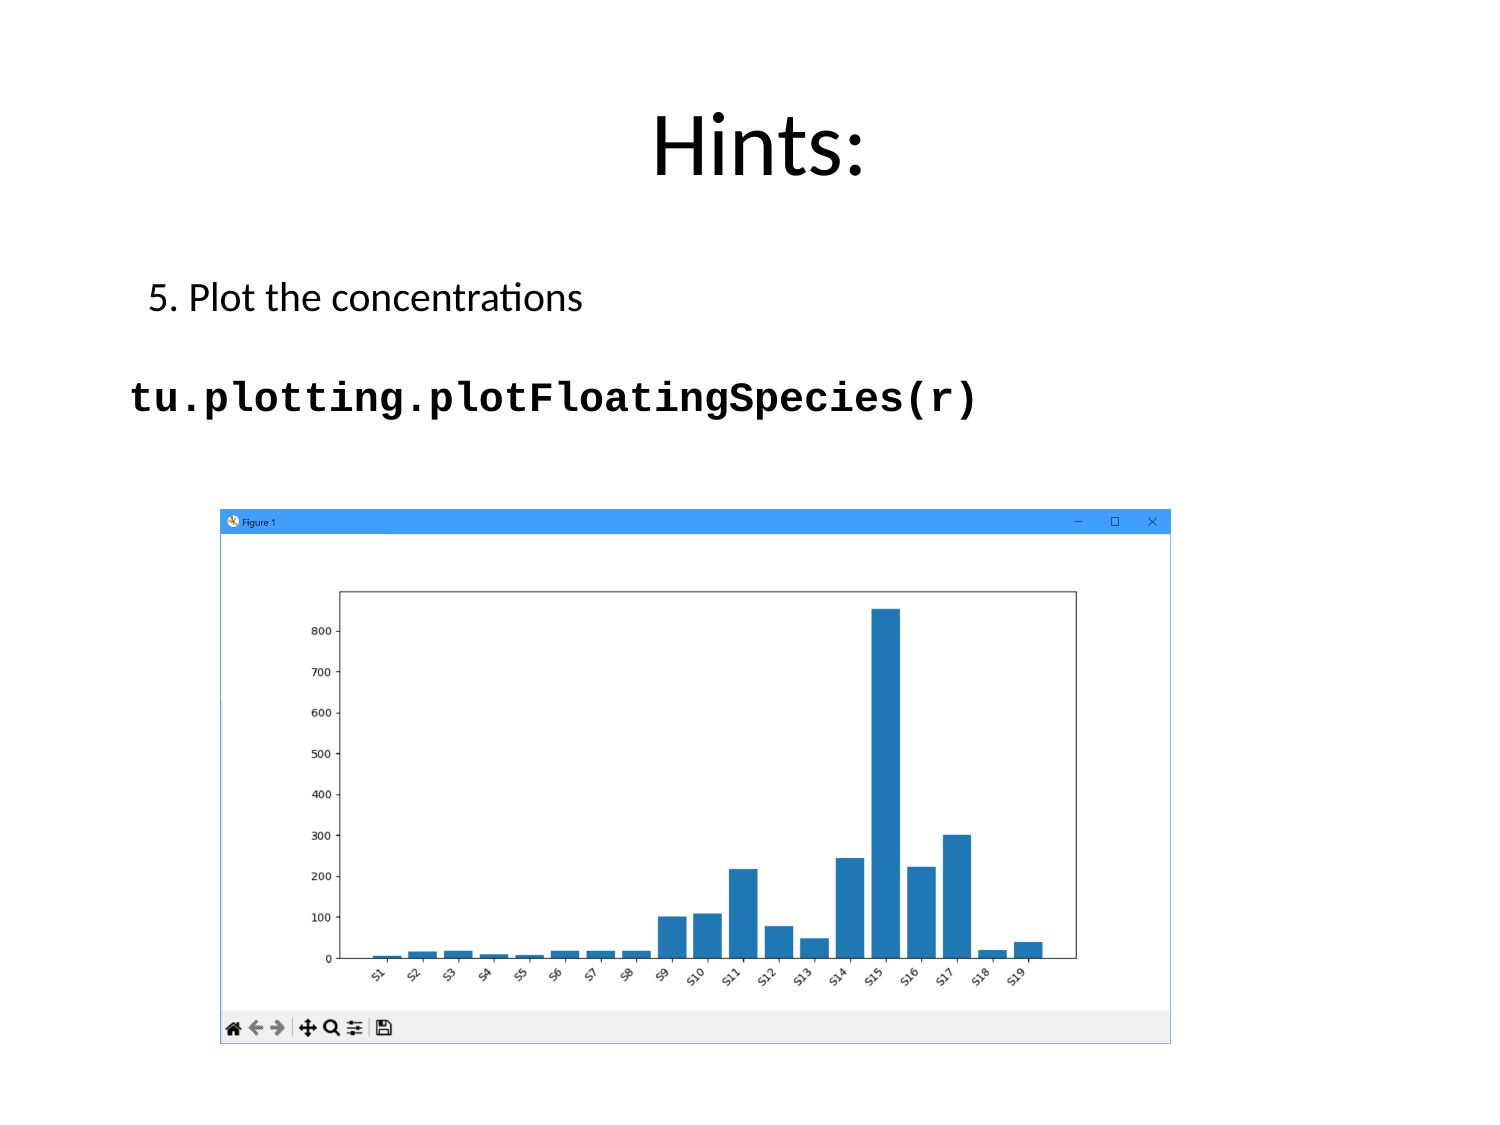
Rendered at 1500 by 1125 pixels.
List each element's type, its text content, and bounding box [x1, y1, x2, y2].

picture [219, 509, 1171, 1044]
title Hints: [75, 45, 1425, 233]
list 5. Plot the concentrations tu.plotting.plotFloatingSpecies(r) [57, 262, 1483, 1005]
